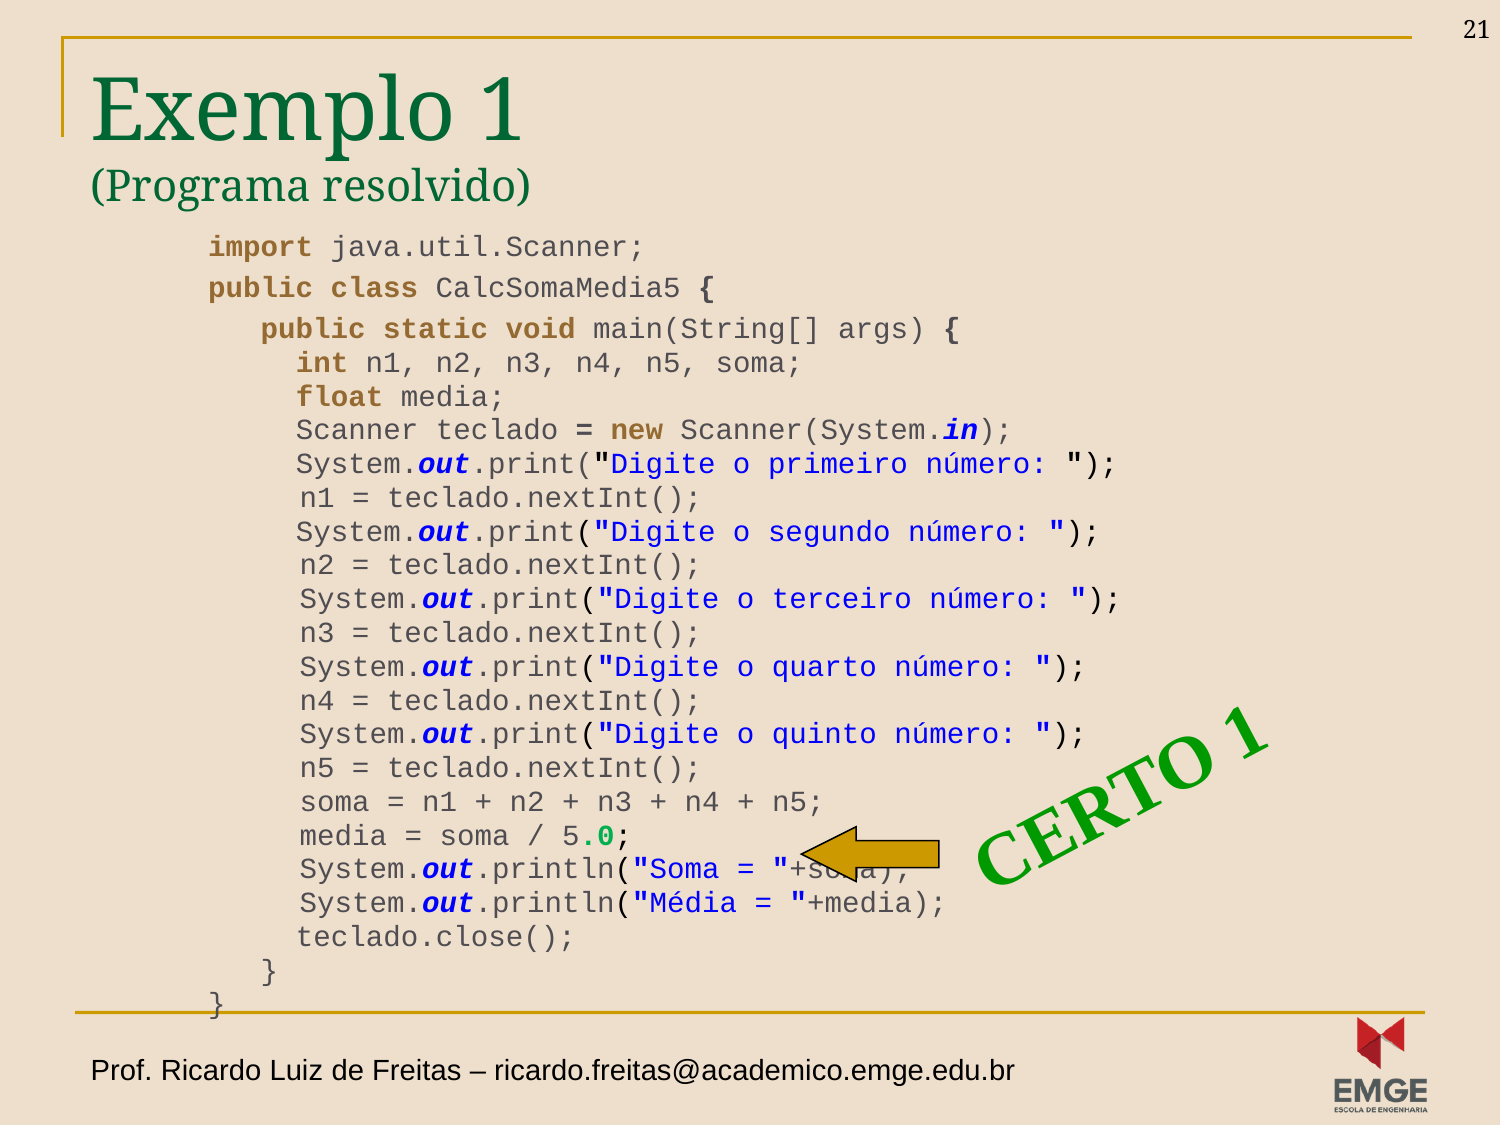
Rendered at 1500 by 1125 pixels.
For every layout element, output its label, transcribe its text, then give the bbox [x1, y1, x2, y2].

text_box CERTO 1 [938, 657, 1312, 922]
list import java.util.Scanner; public class CalcSomaMedia5 { public static void main(String[] args) { int n1, n2, n3, n4, n5, soma; float media; Scanner teclado = new Scanner(System.in); System.out.print("Digite o primeiro número: "); n1 = teclado.nextInt(); System.out.print("Digite o segundo número: "); n2 = teclado.nextInt(); System.out.print("Digite o terceiro número: "); n3 = teclado.nextInt(); System.out.print("Digite o quarto número: "); n4 = teclado.nextInt(); System.out.print("Digite o quinto número: "); n5 = teclado.nextInt(); soma = n1 + n2 + n3 + n4 + n5; media = soma / 5.0; System.out.println("Soma = "+soma); System.out.println("Média = "+media); teclado.close(); } } [193, 219, 1412, 1059]
title Exemplo 1 (Programa resolvido) [75, 45, 1425, 233]
picture [1328, 1012, 1433, 1116]
slide_number 21 [1392, 0, 1500, 55]
text_box [801, 826, 939, 882]
